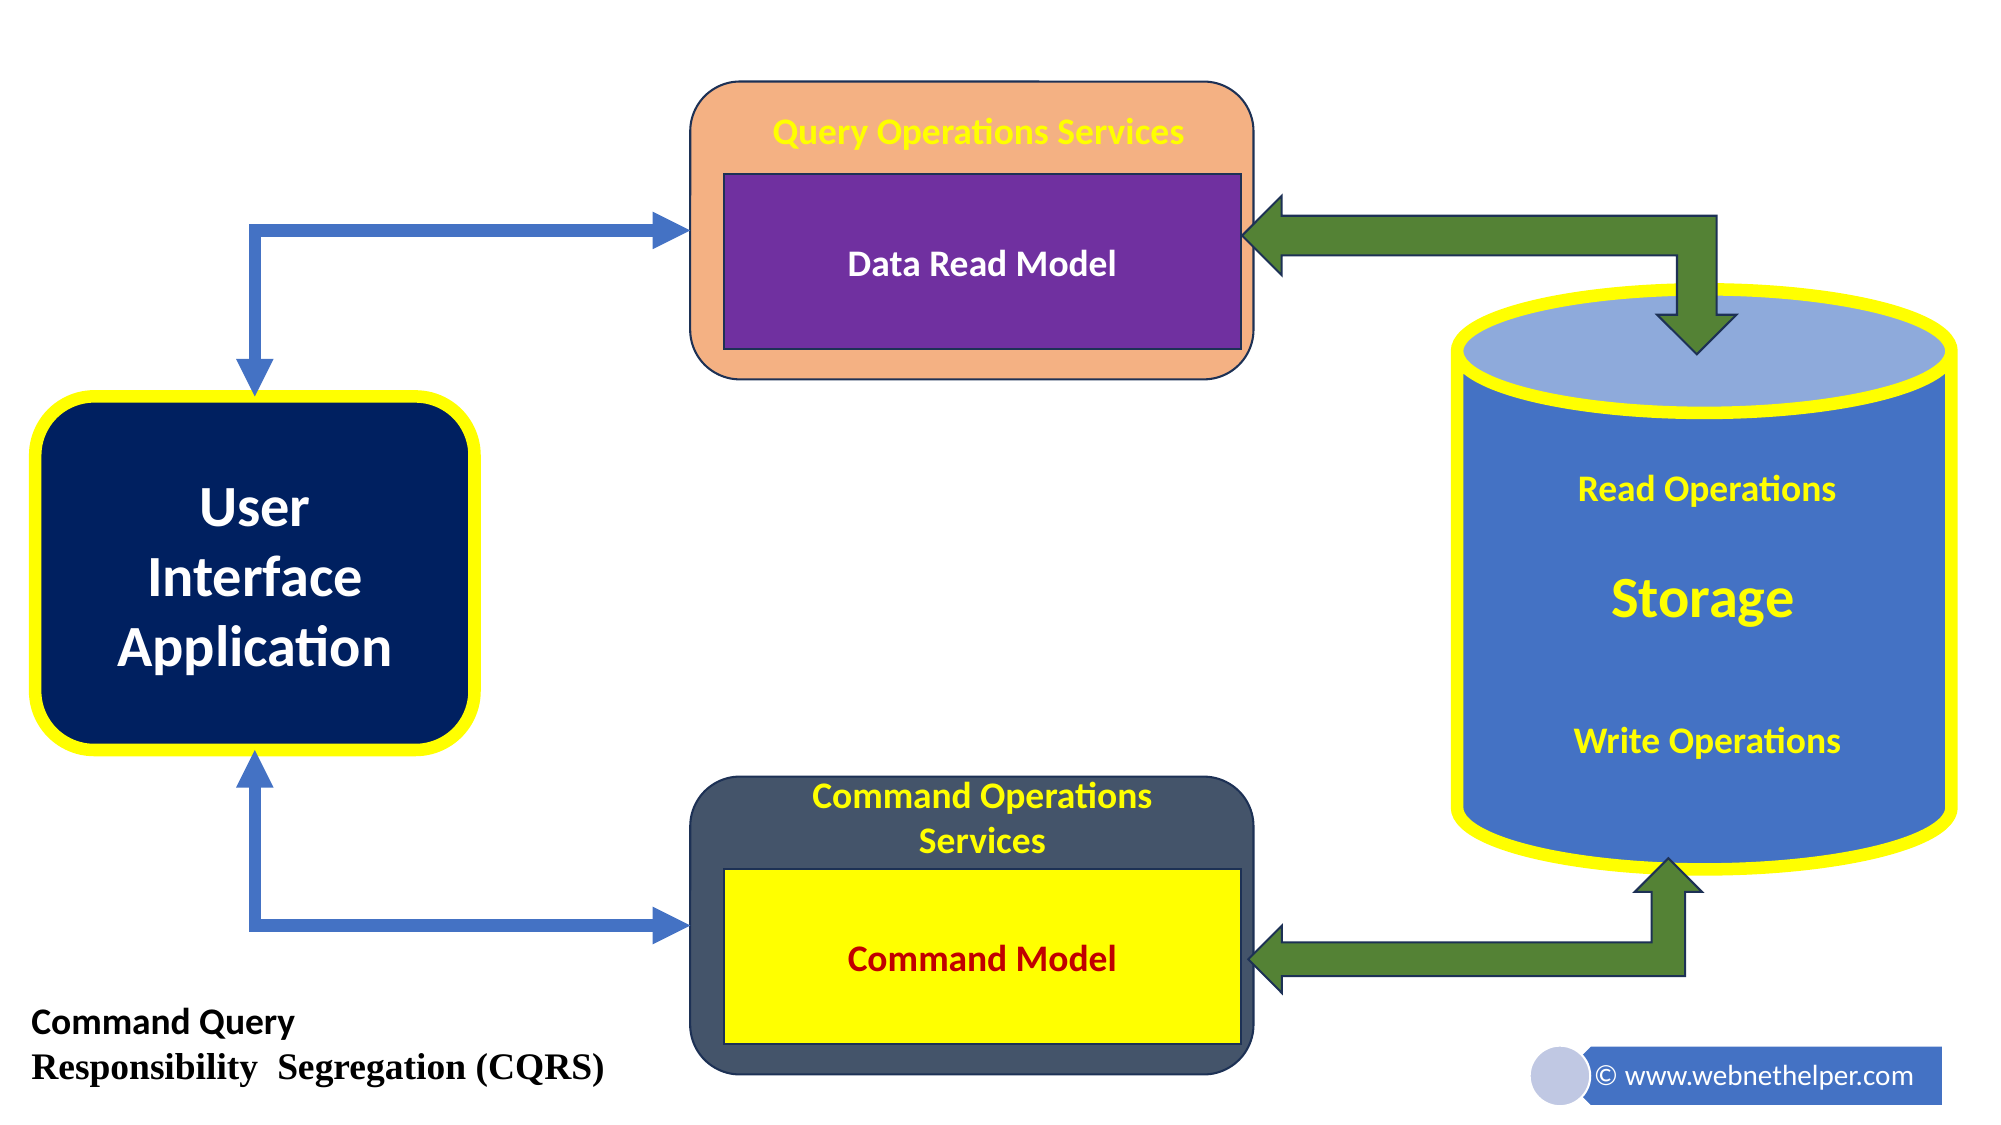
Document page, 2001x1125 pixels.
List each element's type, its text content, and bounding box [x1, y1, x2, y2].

text_box Query Operations Services [736, 99, 1222, 159]
text_box [689, 80, 1255, 381]
text_box [1246, 856, 1705, 996]
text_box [384, 619, 561, 1056]
text_box Command Query Responsibility Segregation (CQRS) [16, 989, 660, 1095]
text_box User Interface Application [34, 395, 476, 752]
text_box Storage [1489, 551, 1917, 637]
text_box Write Operations [1547, 708, 1868, 769]
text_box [389, 95, 556, 532]
text_box Command Model [723, 868, 1242, 1045]
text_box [1448, 1045, 2000, 1107]
text_box [1240, 193, 1739, 356]
text_box Read Operations [1547, 456, 1868, 516]
text_box Command Operations Services [740, 763, 1226, 868]
text_box Data Read Model [723, 173, 1242, 350]
text_box [689, 775, 1255, 1076]
text_box [1456, 288, 1953, 871]
